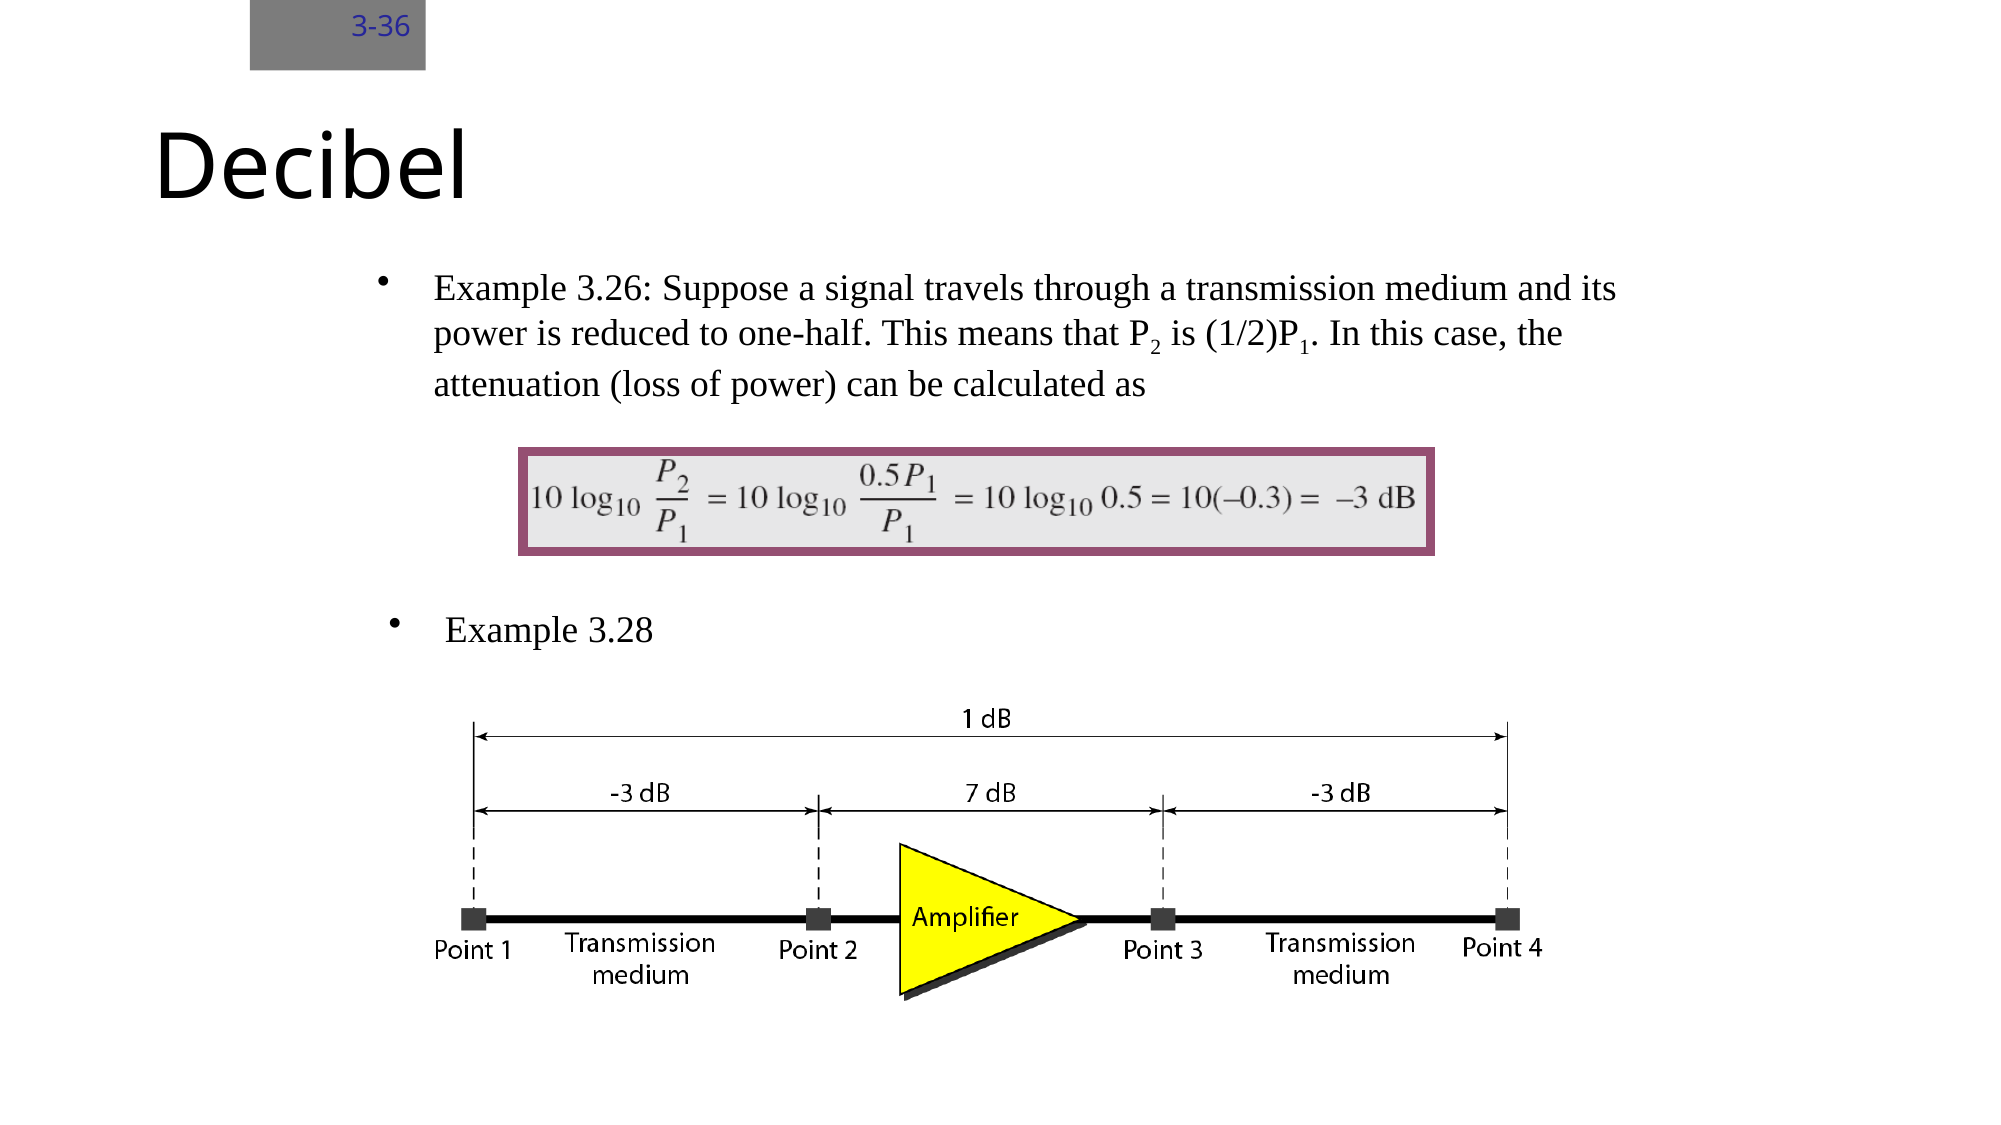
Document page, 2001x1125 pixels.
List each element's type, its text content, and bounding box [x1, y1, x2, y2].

title Decibel [137, 59, 1863, 278]
text_box Example 3.28 [373, 597, 1649, 669]
text_box Example 3.26: Suppose a signal travels through a transmission medium and its power is reduced to one-half. This means that P2 is (1/2)P1. In this case, the attenuation (loss of power) can be calculated as [362, 255, 1638, 386]
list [432, 704, 1543, 1001]
text_box 3-36 [249, 0, 426, 71]
picture [527, 456, 1426, 547]
